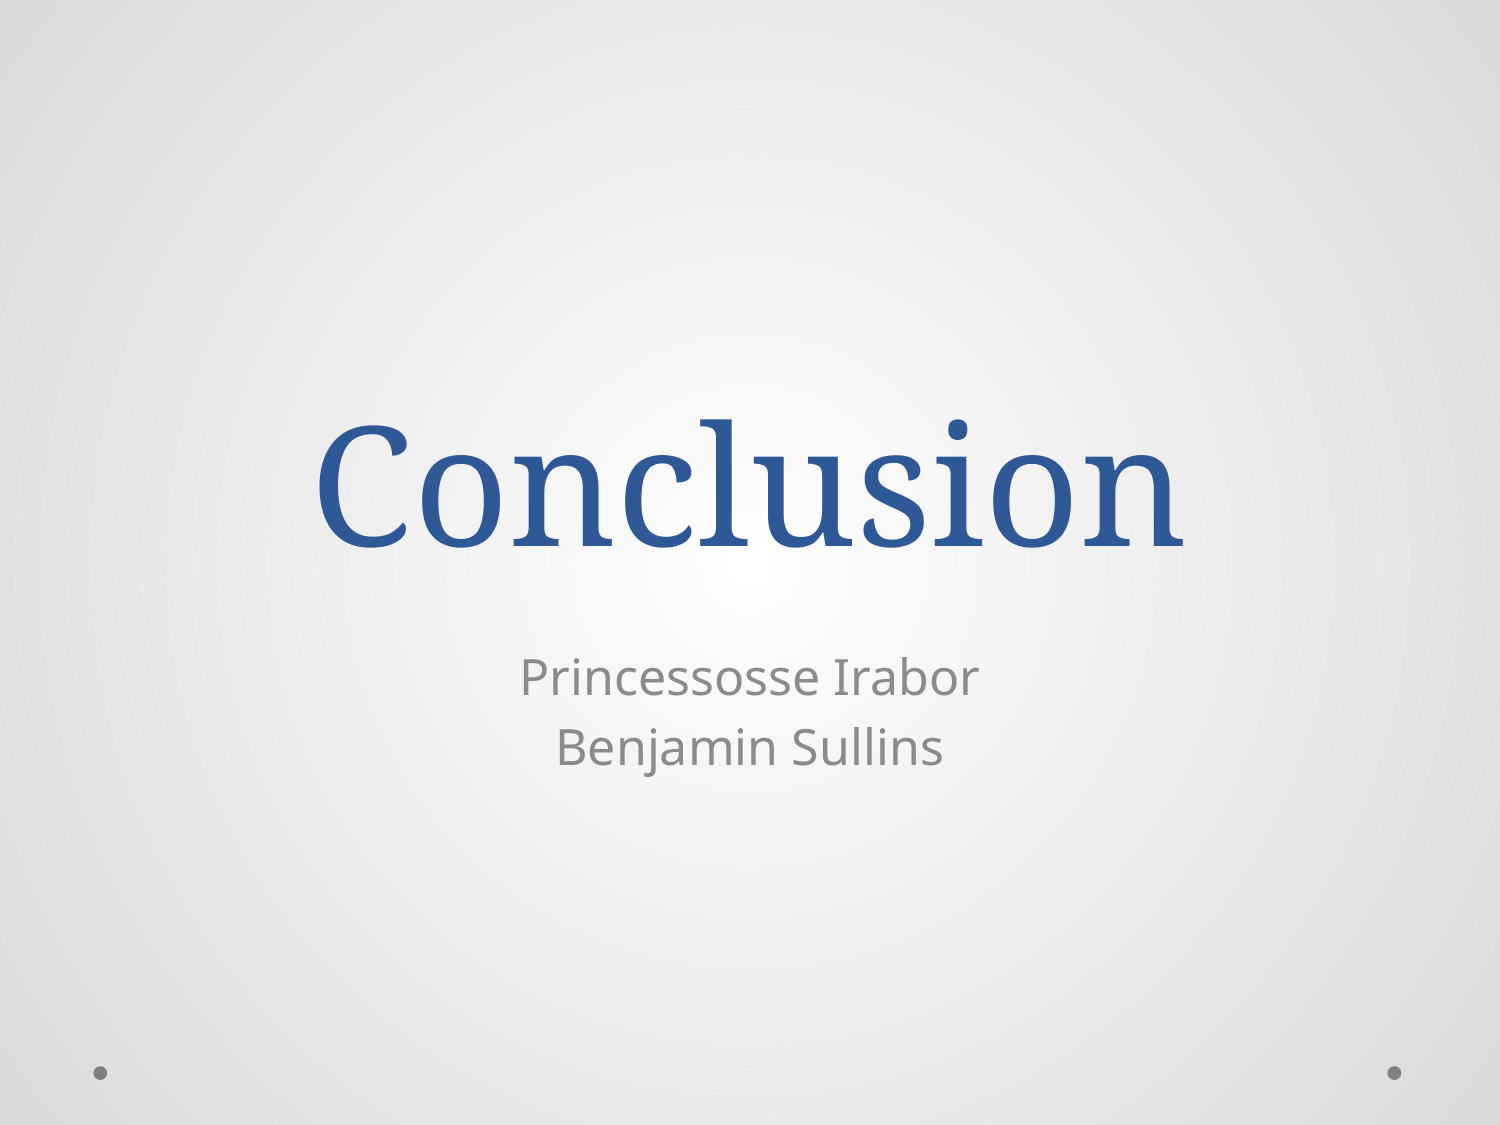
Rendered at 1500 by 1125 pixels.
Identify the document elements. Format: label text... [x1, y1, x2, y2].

title Conclusion [112, 99, 1388, 588]
subtitle Princessosse Irabor Benjamin Sullins [225, 637, 1275, 838]
